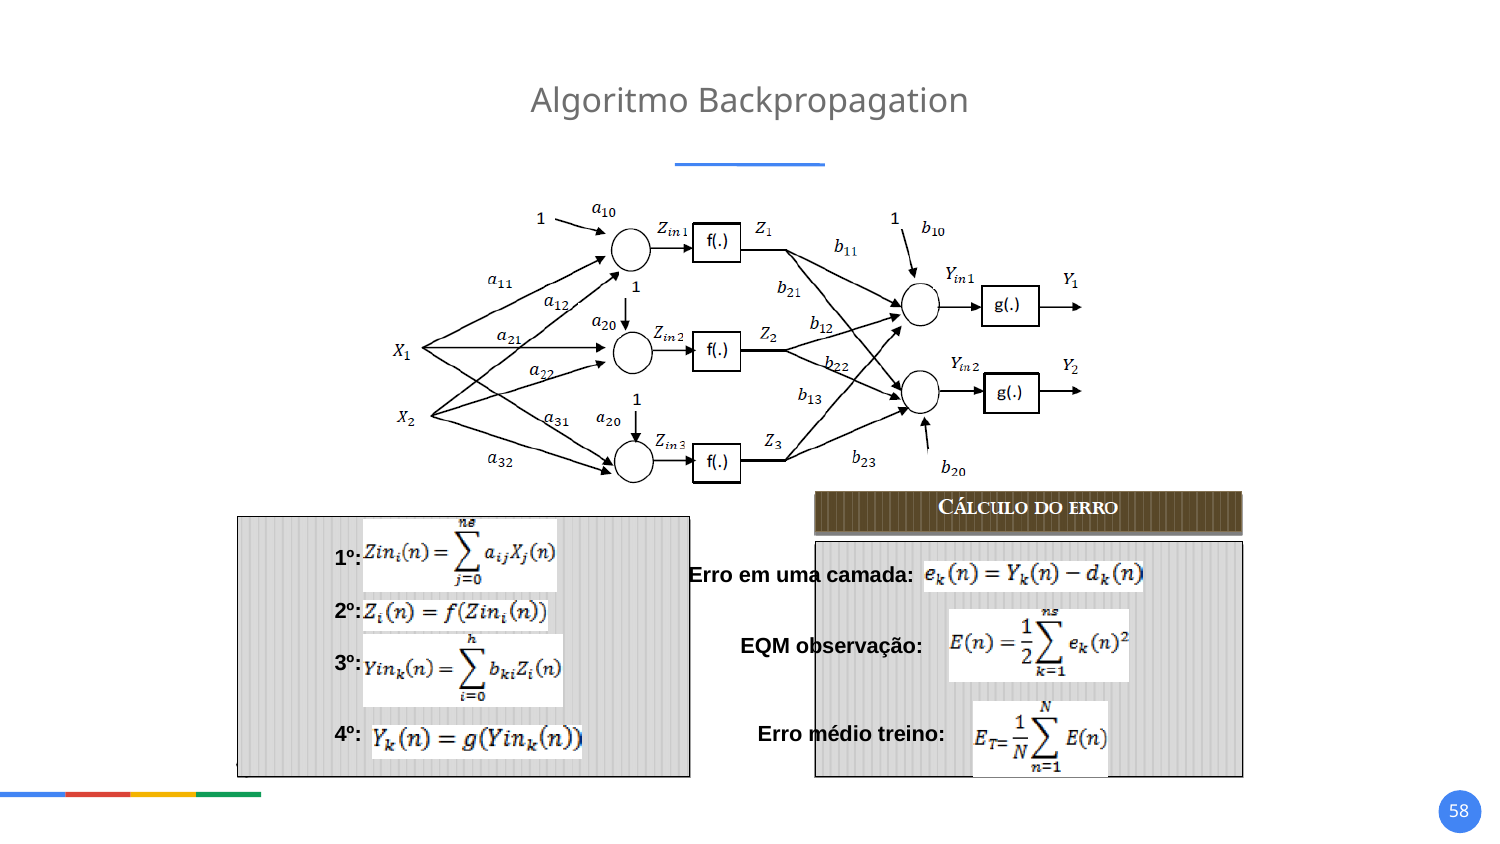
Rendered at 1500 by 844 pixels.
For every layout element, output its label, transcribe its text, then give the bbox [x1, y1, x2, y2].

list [236, 201, 1246, 779]
title Algoritmo Backpropagation [14, 64, 1486, 135]
